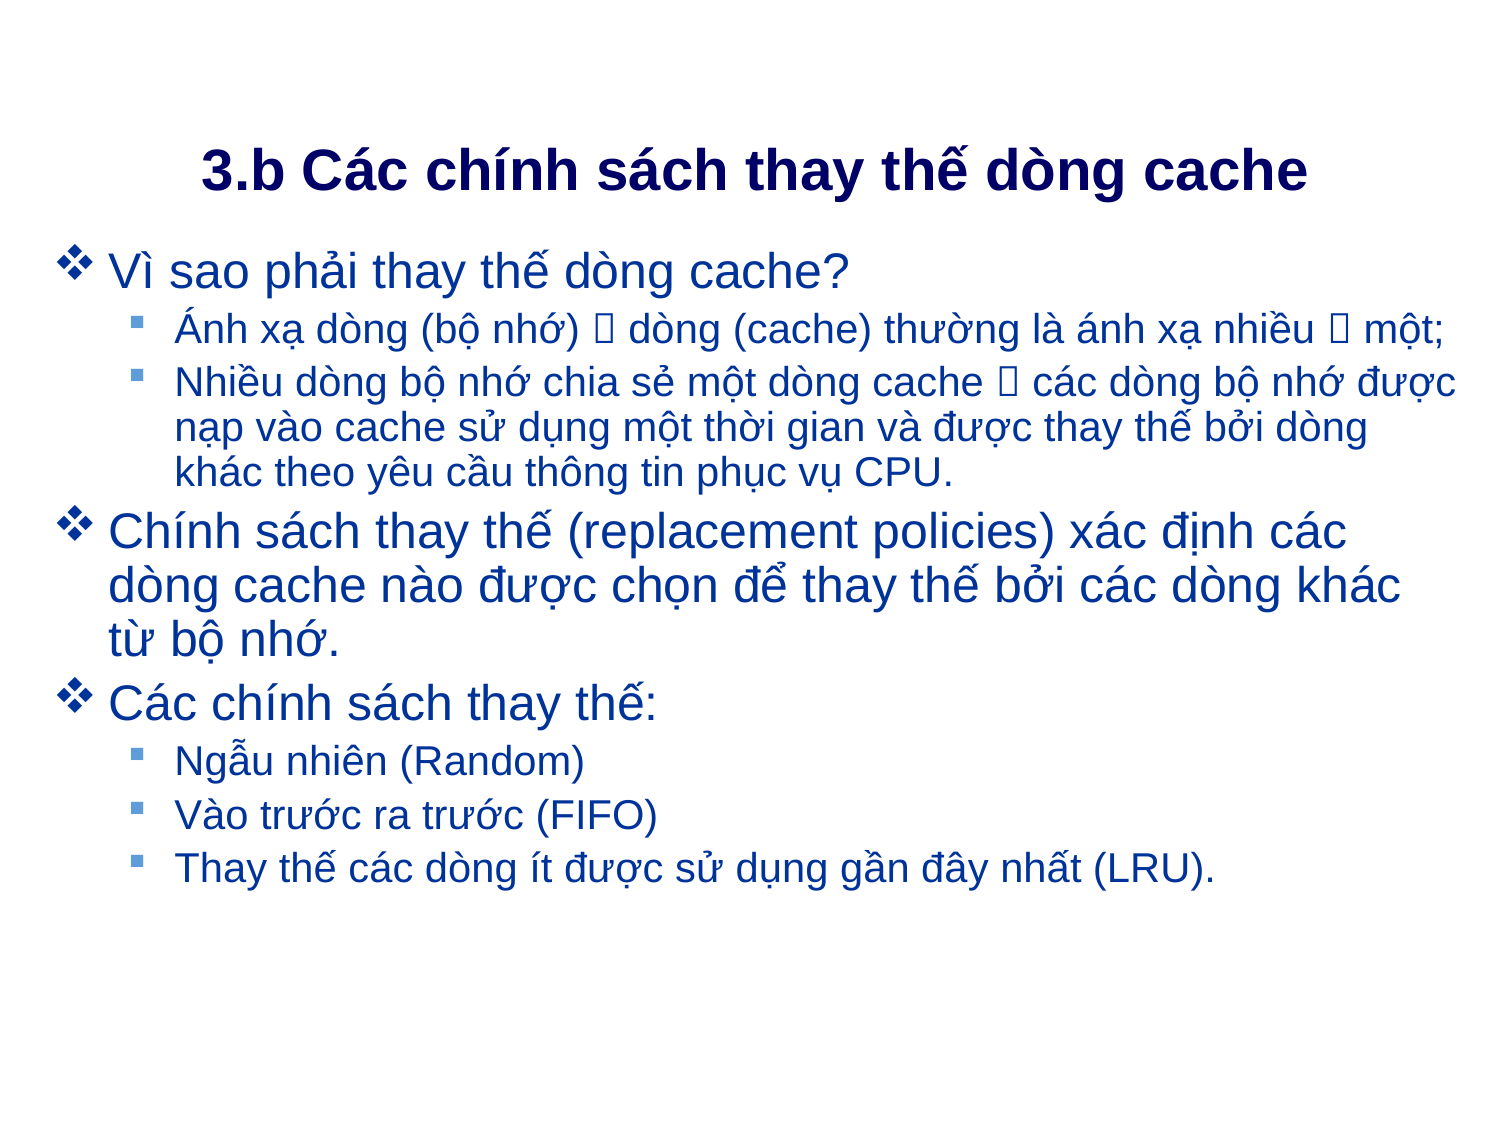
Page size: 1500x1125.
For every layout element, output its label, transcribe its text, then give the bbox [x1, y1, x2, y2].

list Vì sao phải thay thế dòng cache? Ánh xạ dòng (bộ nhớ)  dòng (cache) thường là ánh xạ nhiều  một; Nhiều dòng bộ nhớ chia sẻ một dòng cache  các dòng bộ nhớ được nạp vào cache sử dụng một thời gian và được thay thế bởi dòng khác theo yêu cầu thông tin phục vụ CPU. Chính sách thay thế (replacement policies) xác định các dòng cache nào được chọn để thay thế bởi các dòng khác từ bộ nhớ. Các chính sách thay thế: Ngẫu nhiên (Random) Vào trước ra trước (FIFO) Thay thế các dòng ít được sử dụng gần đây nhất (LRU). [37, 237, 1474, 1005]
title 3.b Các chính sách thay thế dòng cache [37, 125, 1474, 211]
